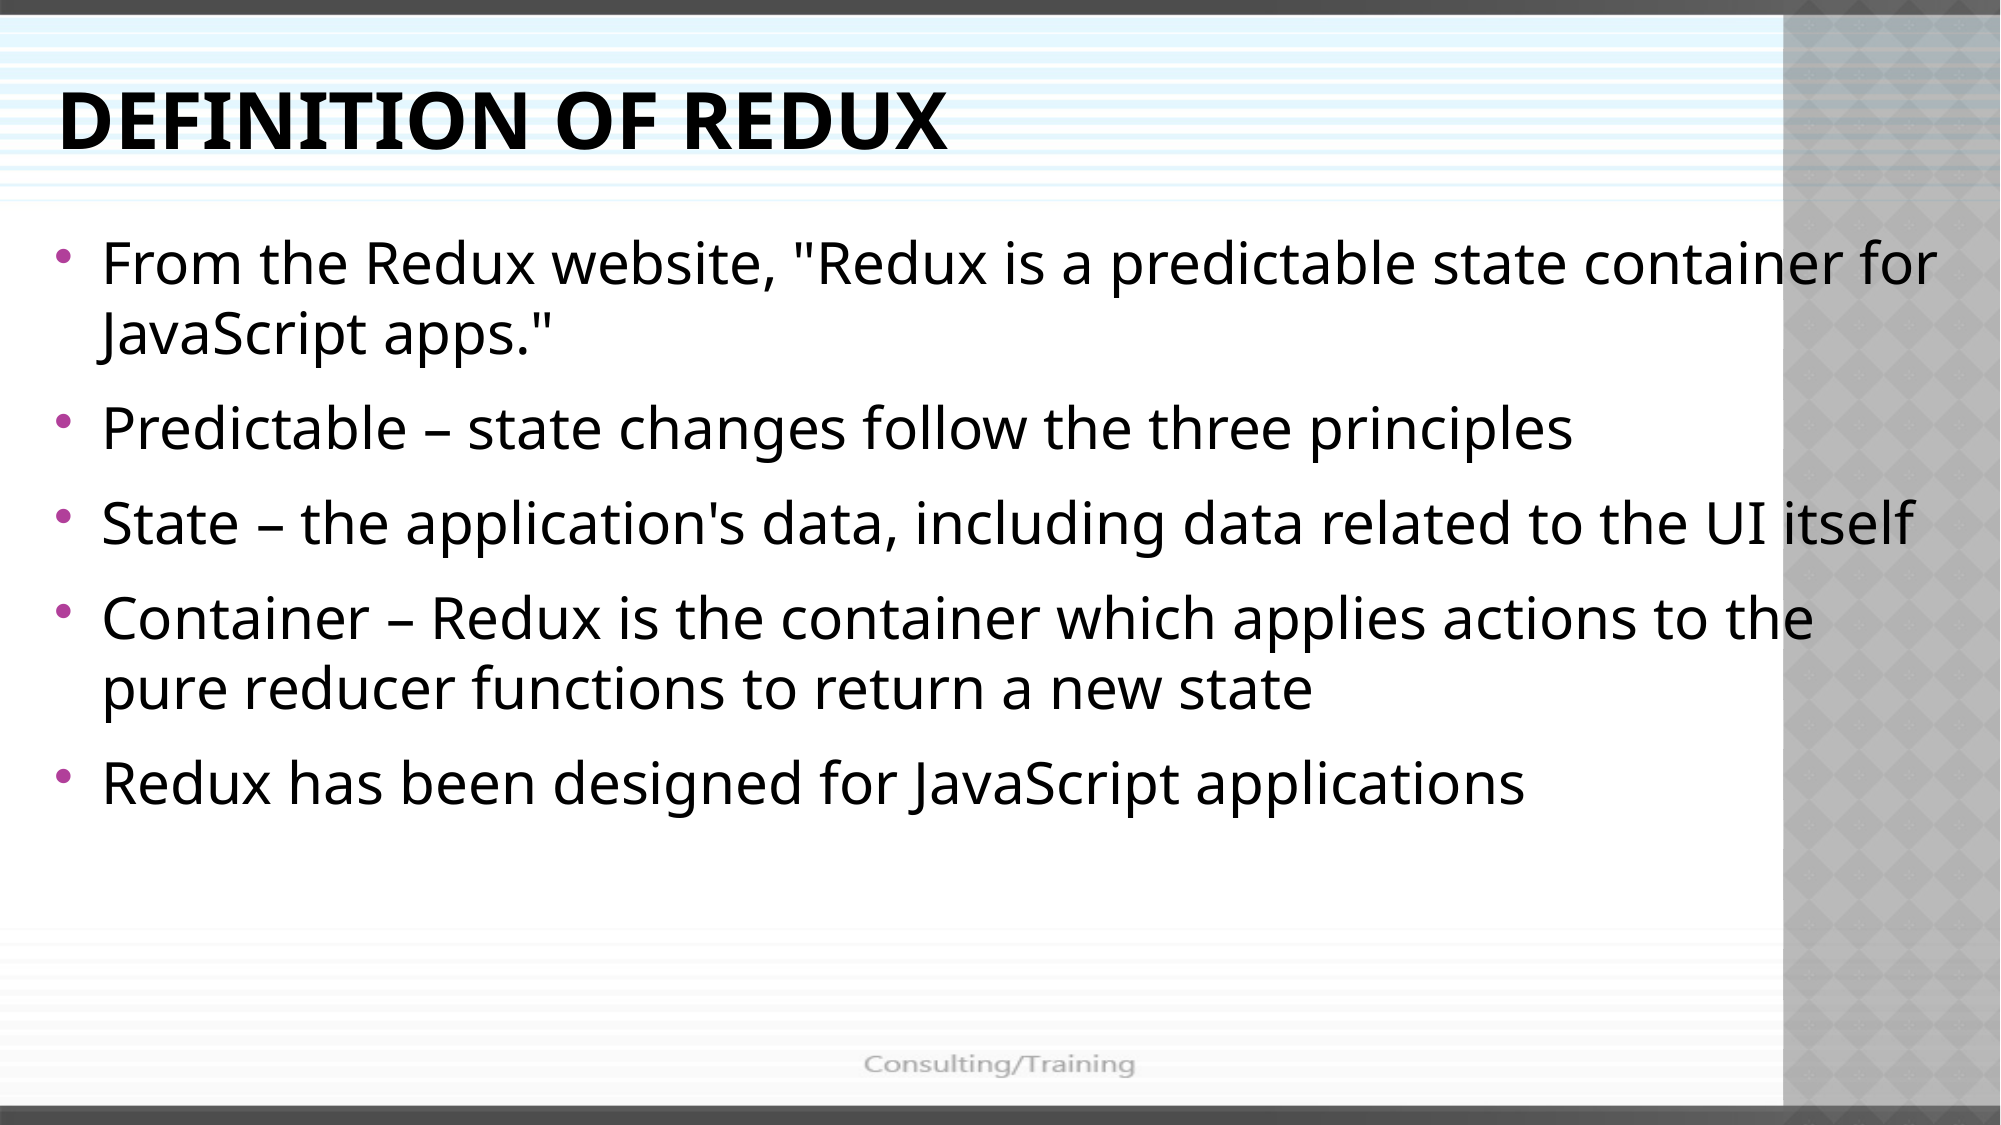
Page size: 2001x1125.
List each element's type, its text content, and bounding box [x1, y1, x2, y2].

title Definition of Redux [41, 17, 1958, 219]
list From the Redux website, "Redux is a predictable state container for JavaScript apps." Predictable – state changes follow the three principles State – the application's data, including data related to the UI itself Container – Redux is the container which applies actions to the pure reducer functions to return a new state Redux has been designed for JavaScript applications [41, 219, 1958, 844]
picture [0, 0, 2001, 1125]
